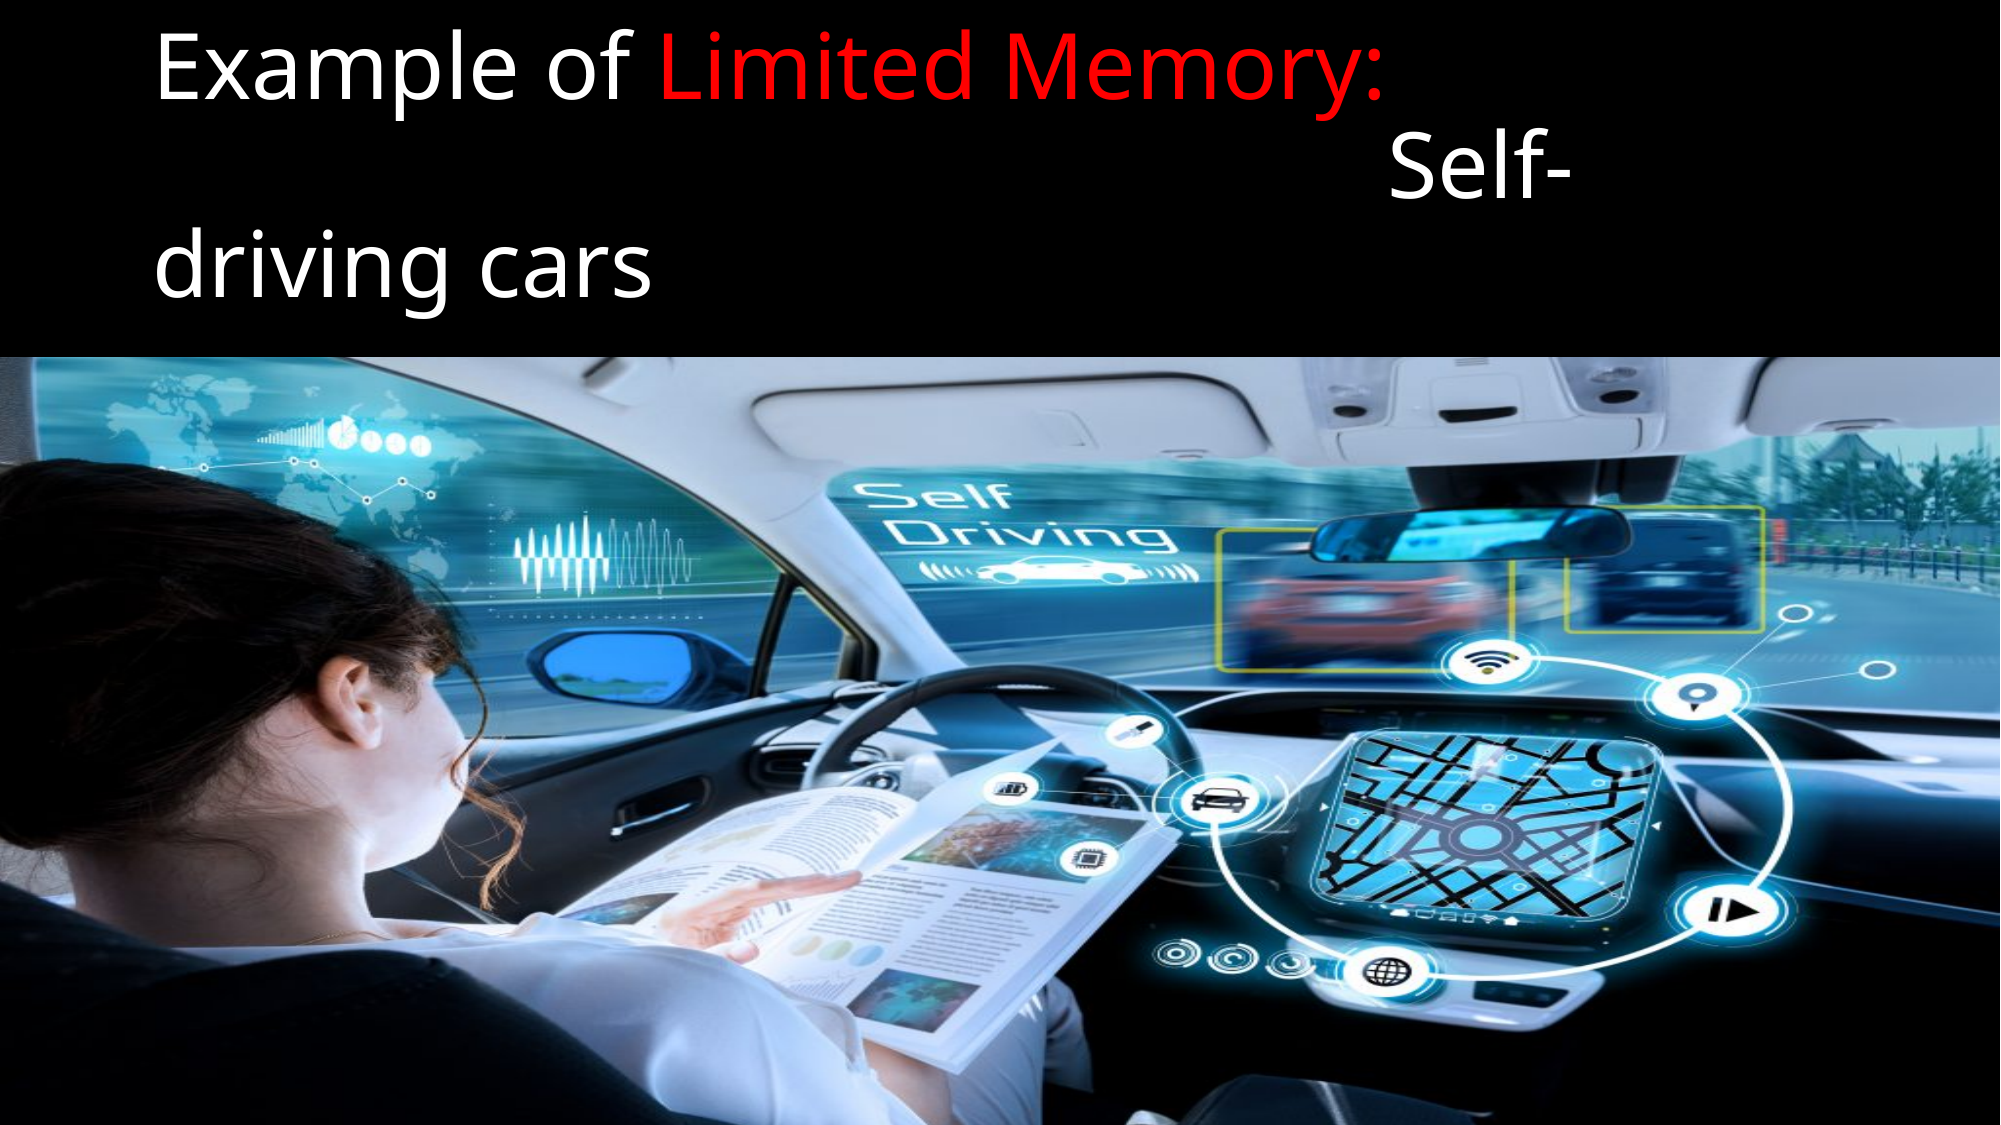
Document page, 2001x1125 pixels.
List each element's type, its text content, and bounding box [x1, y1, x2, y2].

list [0, 357, 2000, 1125]
title Example of Limited Memory: Self-driving cars [137, 59, 1863, 278]
